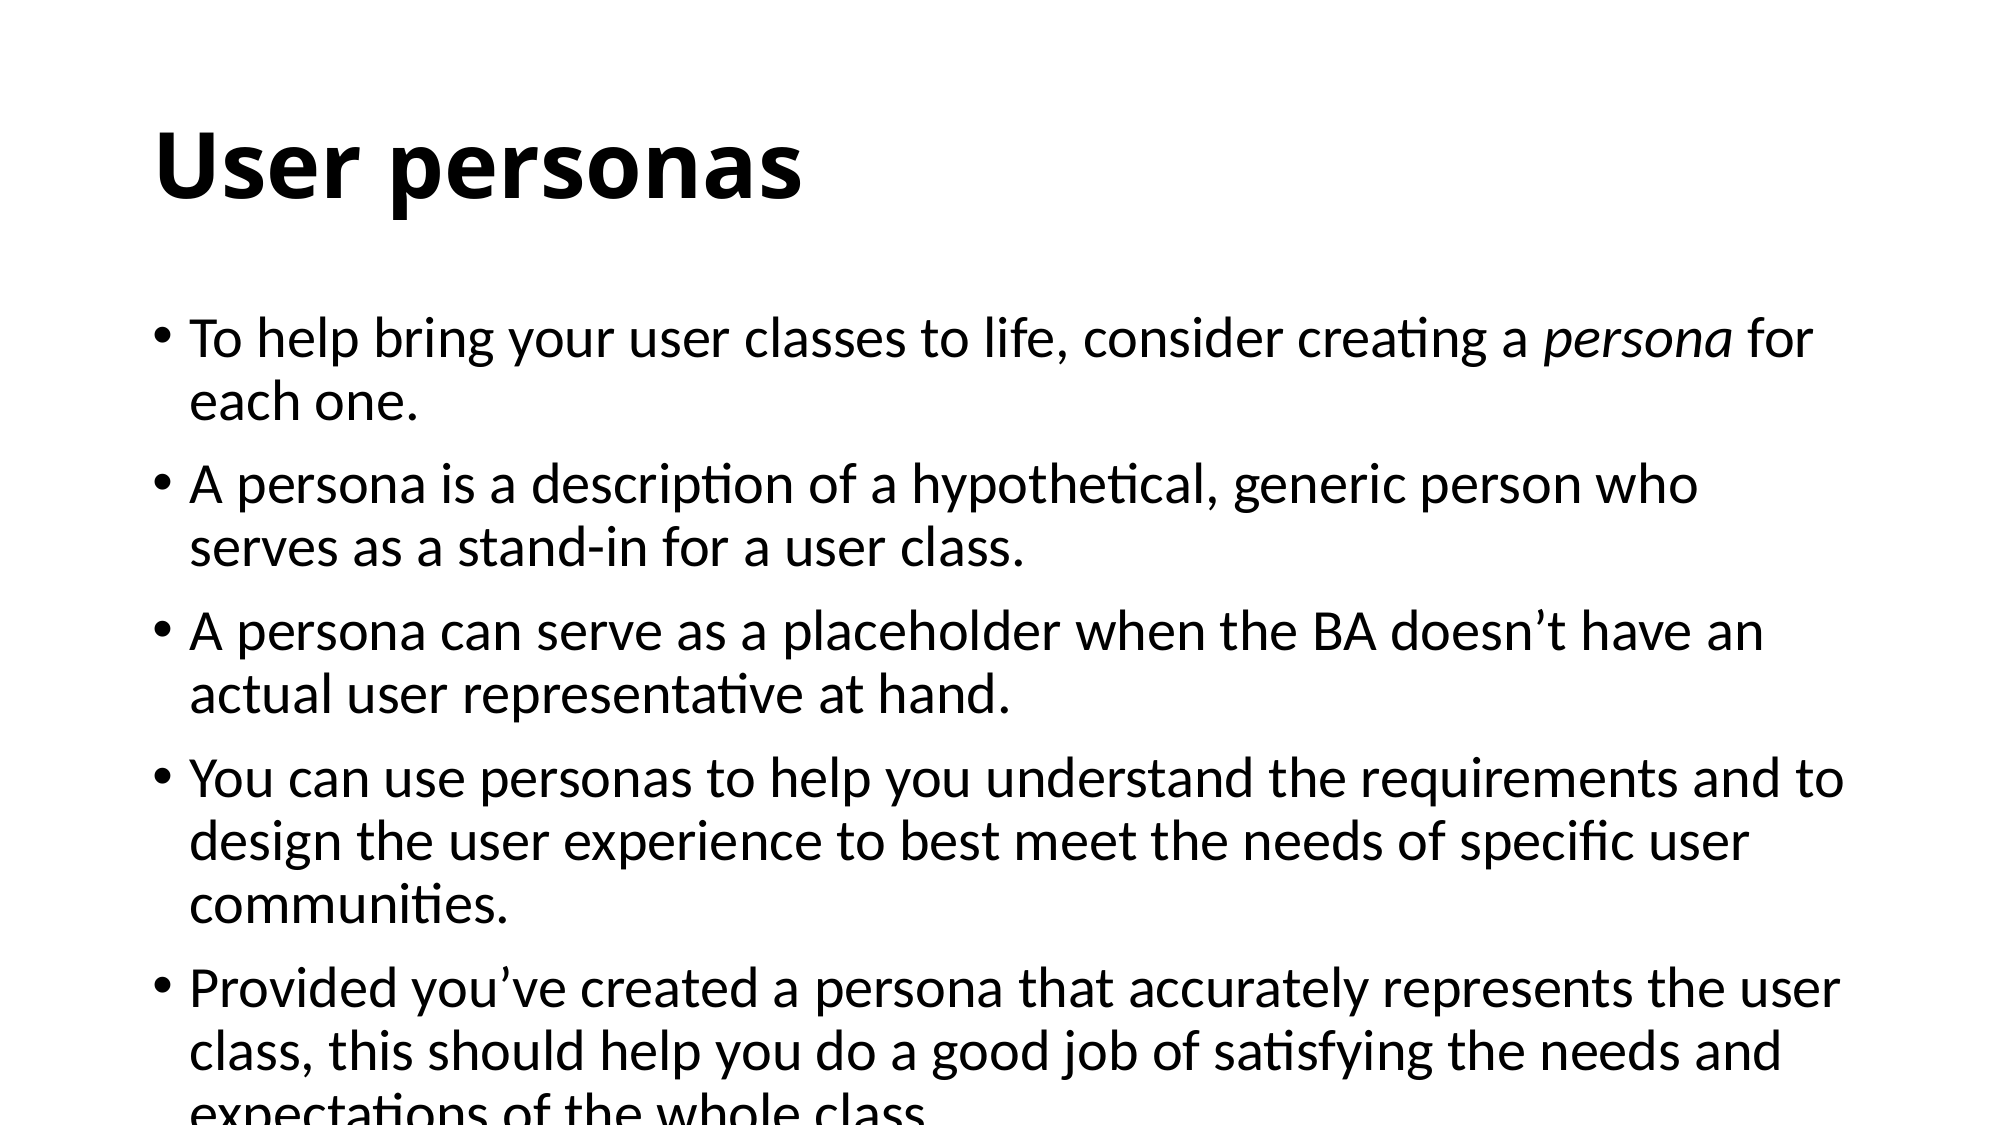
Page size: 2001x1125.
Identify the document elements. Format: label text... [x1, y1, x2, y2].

text_box To help bring your user classes to life, consider creating a persona for each one. A persona is a description of a hypothetical, generic person who serves as a stand-in for a user class. A persona can serve as a placeholder when the BA doesn’t have an actual user representative at hand. You can use personas to help you understand the requirements and to design the user experience to best meet the needs of specific user communities. Provided you’ve created a persona that accurately represents the user class, this should help you do a good job of satisfying the needs and expectations of the whole class. [137, 299, 1863, 1014]
text_box User personas [137, 59, 1863, 278]
